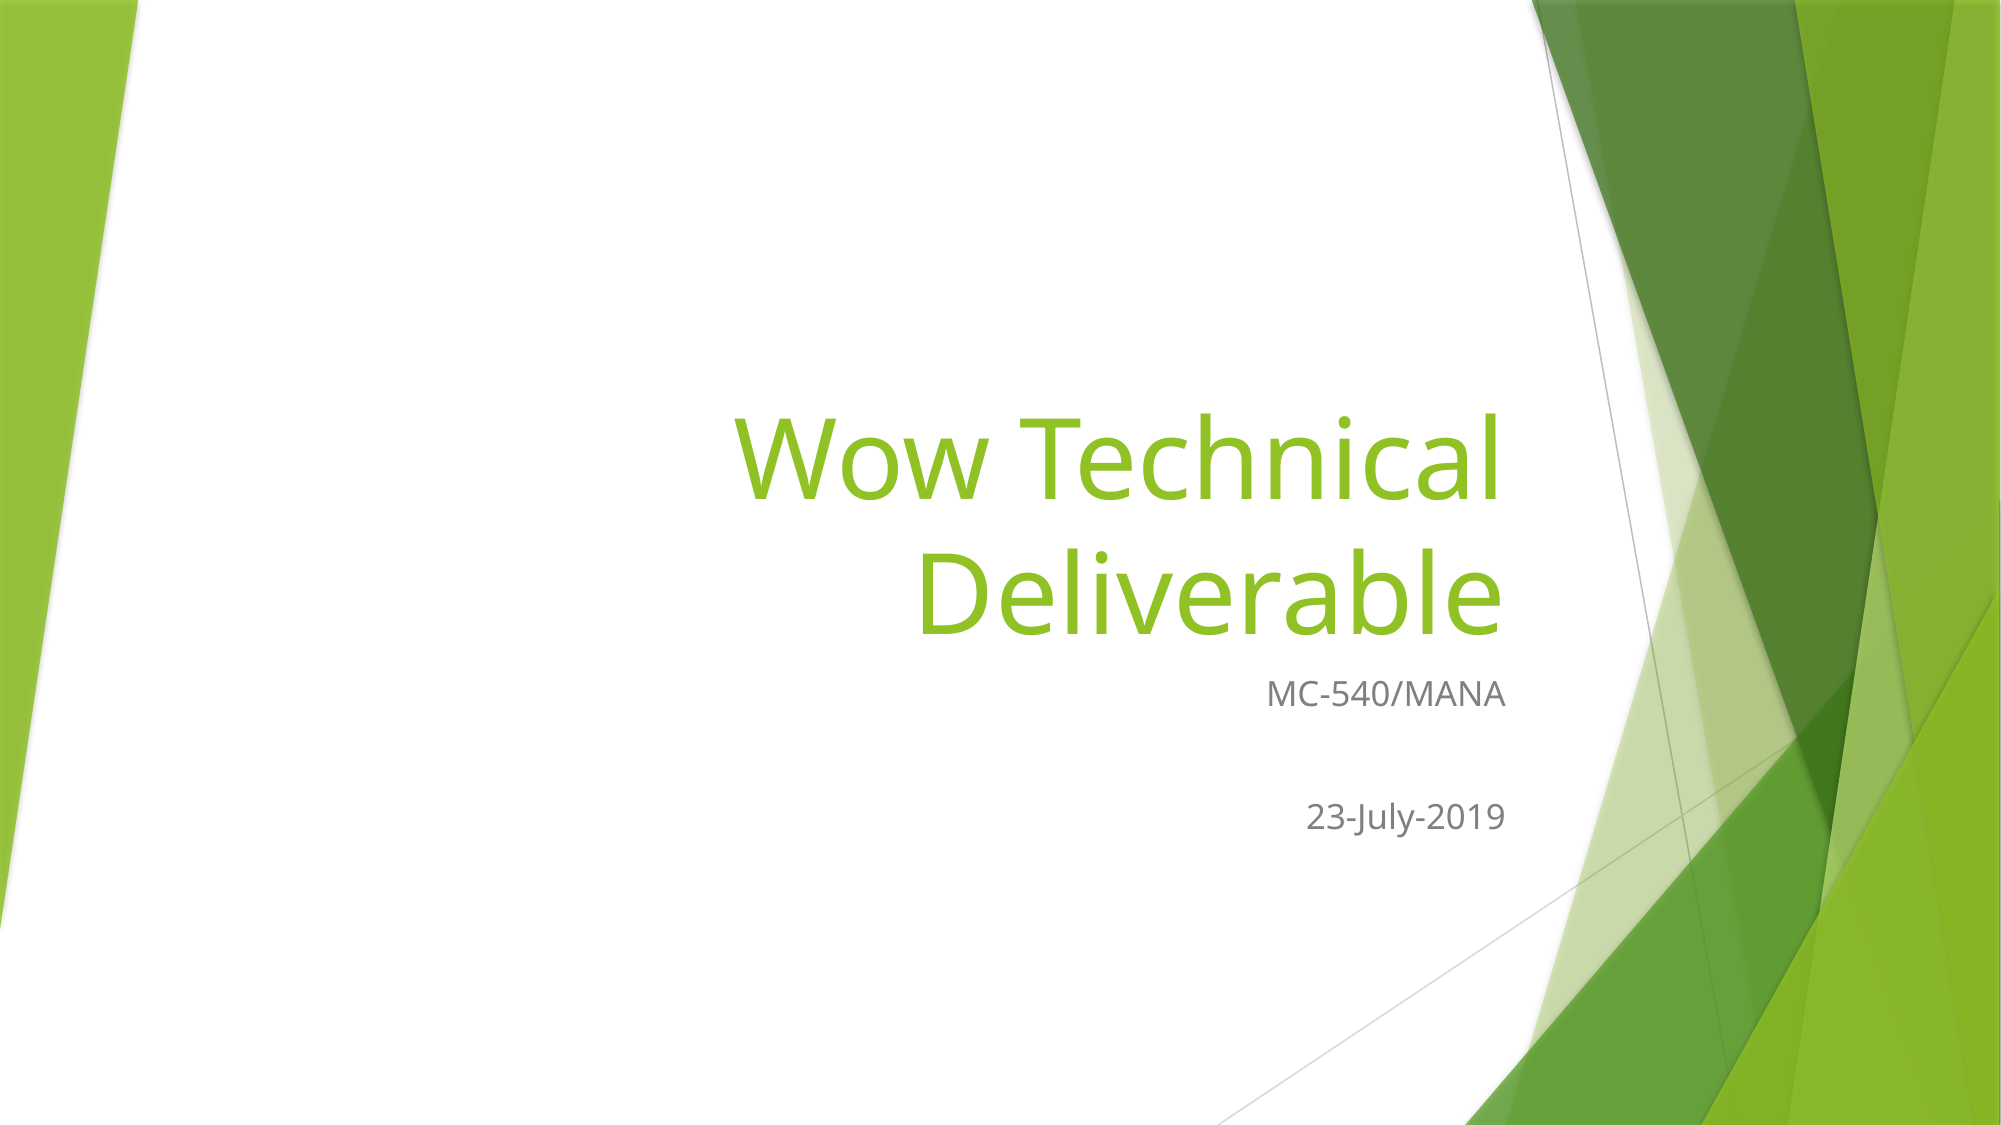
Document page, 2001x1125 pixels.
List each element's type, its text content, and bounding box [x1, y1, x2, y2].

subtitle MC-540/MANA 23-July-2019 [247, 664, 1522, 845]
title Wow Technical Deliverable [247, 394, 1522, 664]
